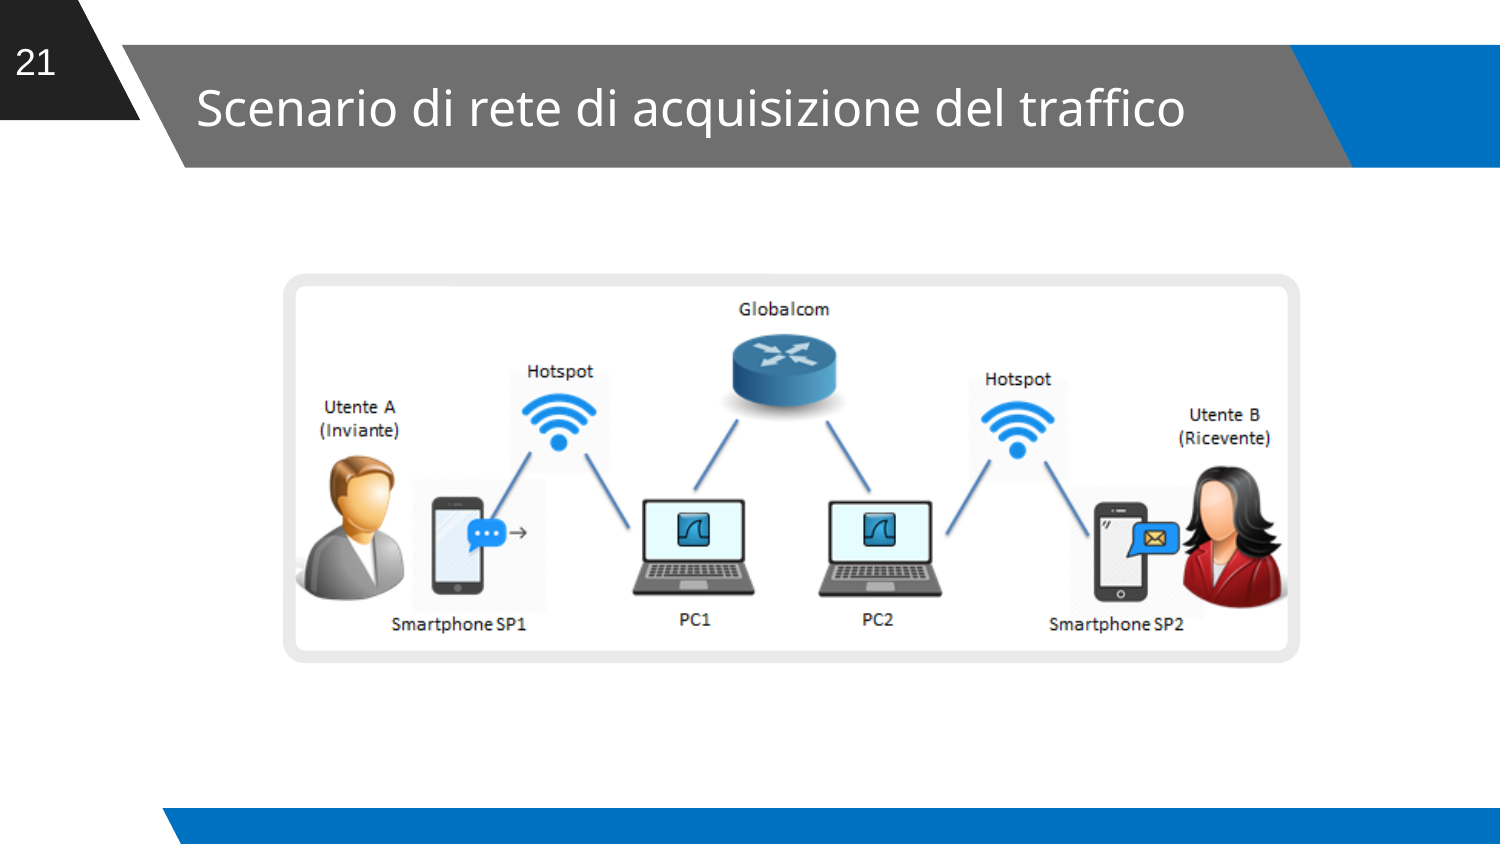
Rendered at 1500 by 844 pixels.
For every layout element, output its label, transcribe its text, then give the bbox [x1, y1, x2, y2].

slide_number 21 [0, 0, 98, 121]
title Scenario di rete di acquisizione del traffico [181, 45, 1285, 169]
picture [289, 279, 1294, 658]
